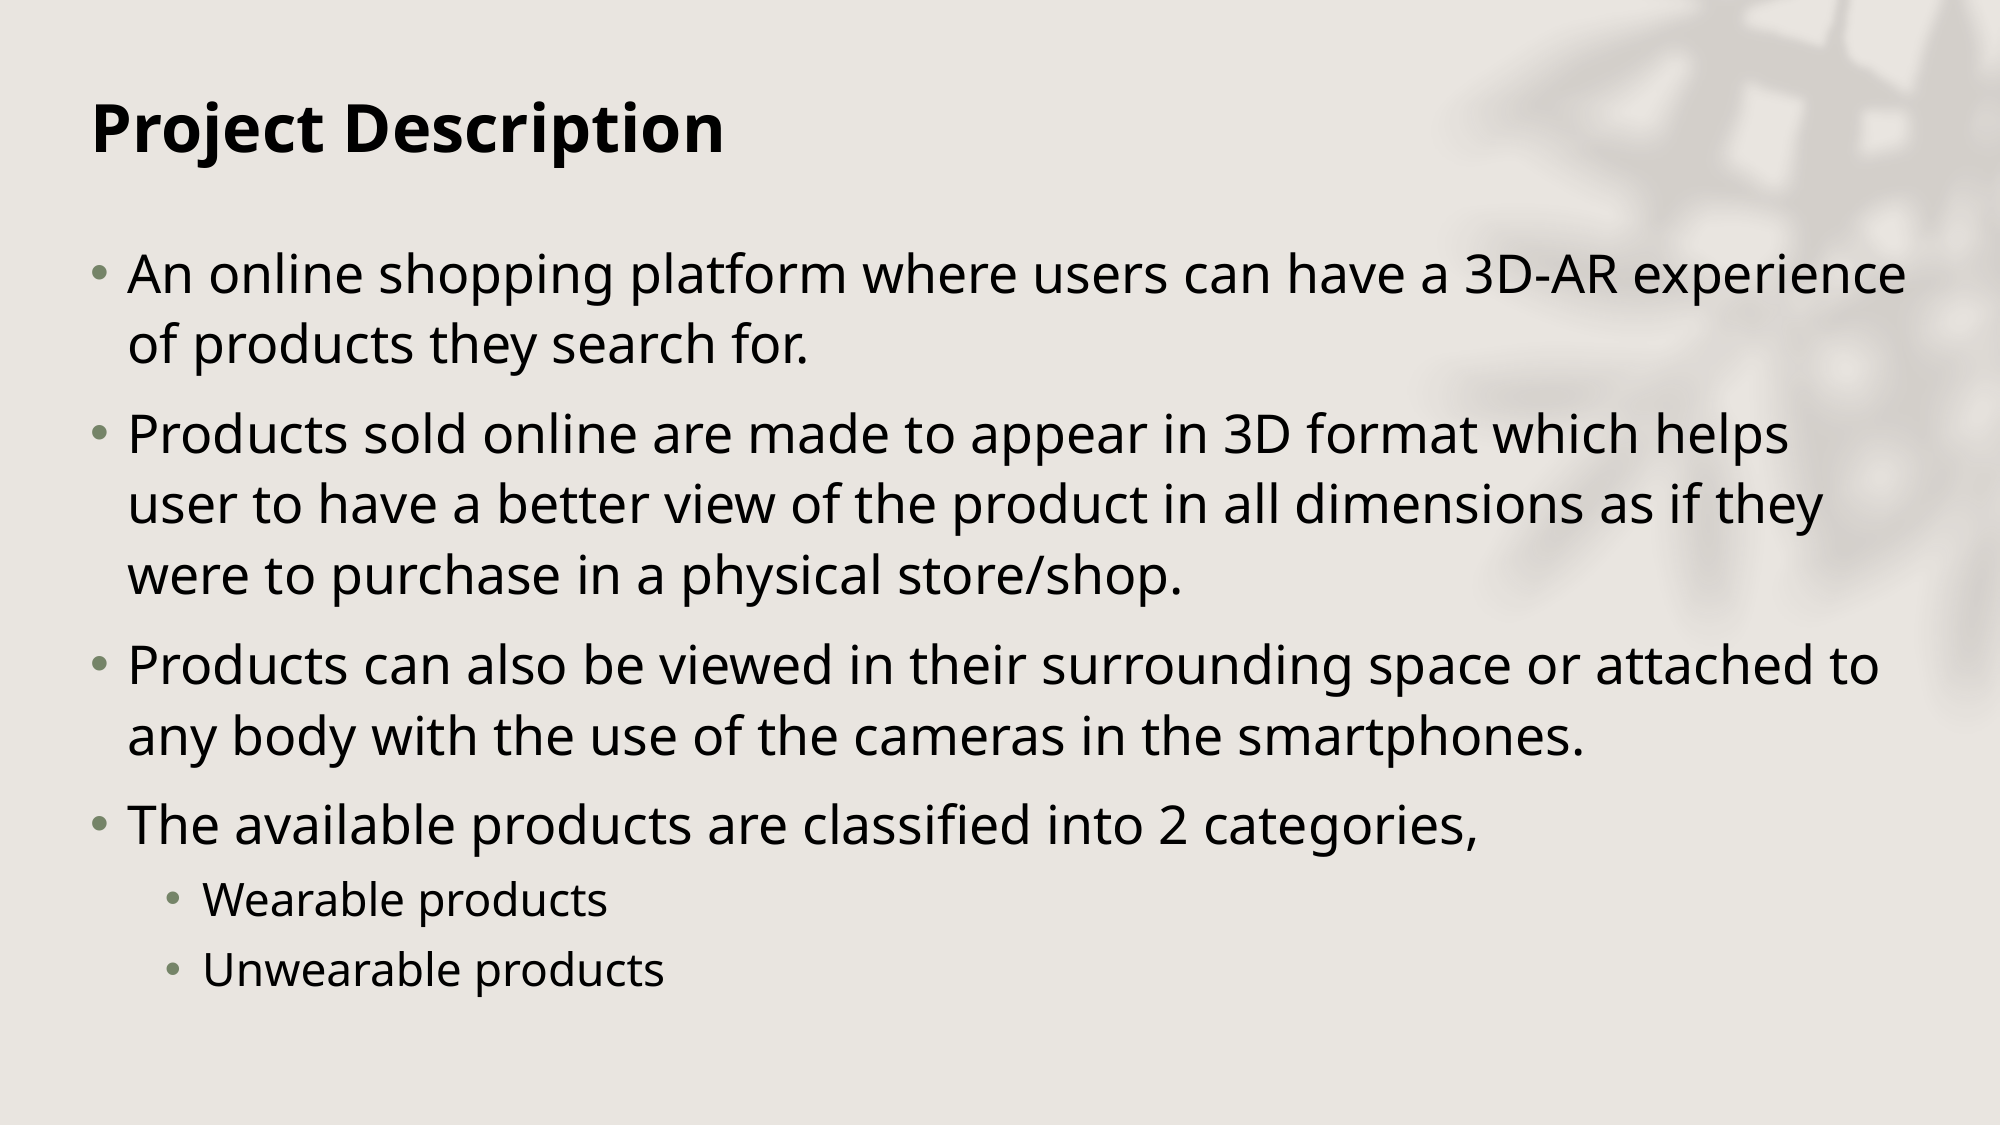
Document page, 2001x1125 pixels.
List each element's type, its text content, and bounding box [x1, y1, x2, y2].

title Project Description [75, 60, 1863, 192]
list An online shopping platform where users can have a 3D-AR experience of products they search for. Products sold online are made to appear in 3D format which helps user to have a better view of the product in all dimensions as if they were to purchase in a physical store/shop. Products can also be viewed in their surrounding space or attached to any body with the use of the cameras in the smartphones. The available products are classified into 2 categories, Wearable products Unwearable products [75, 225, 1925, 1009]
